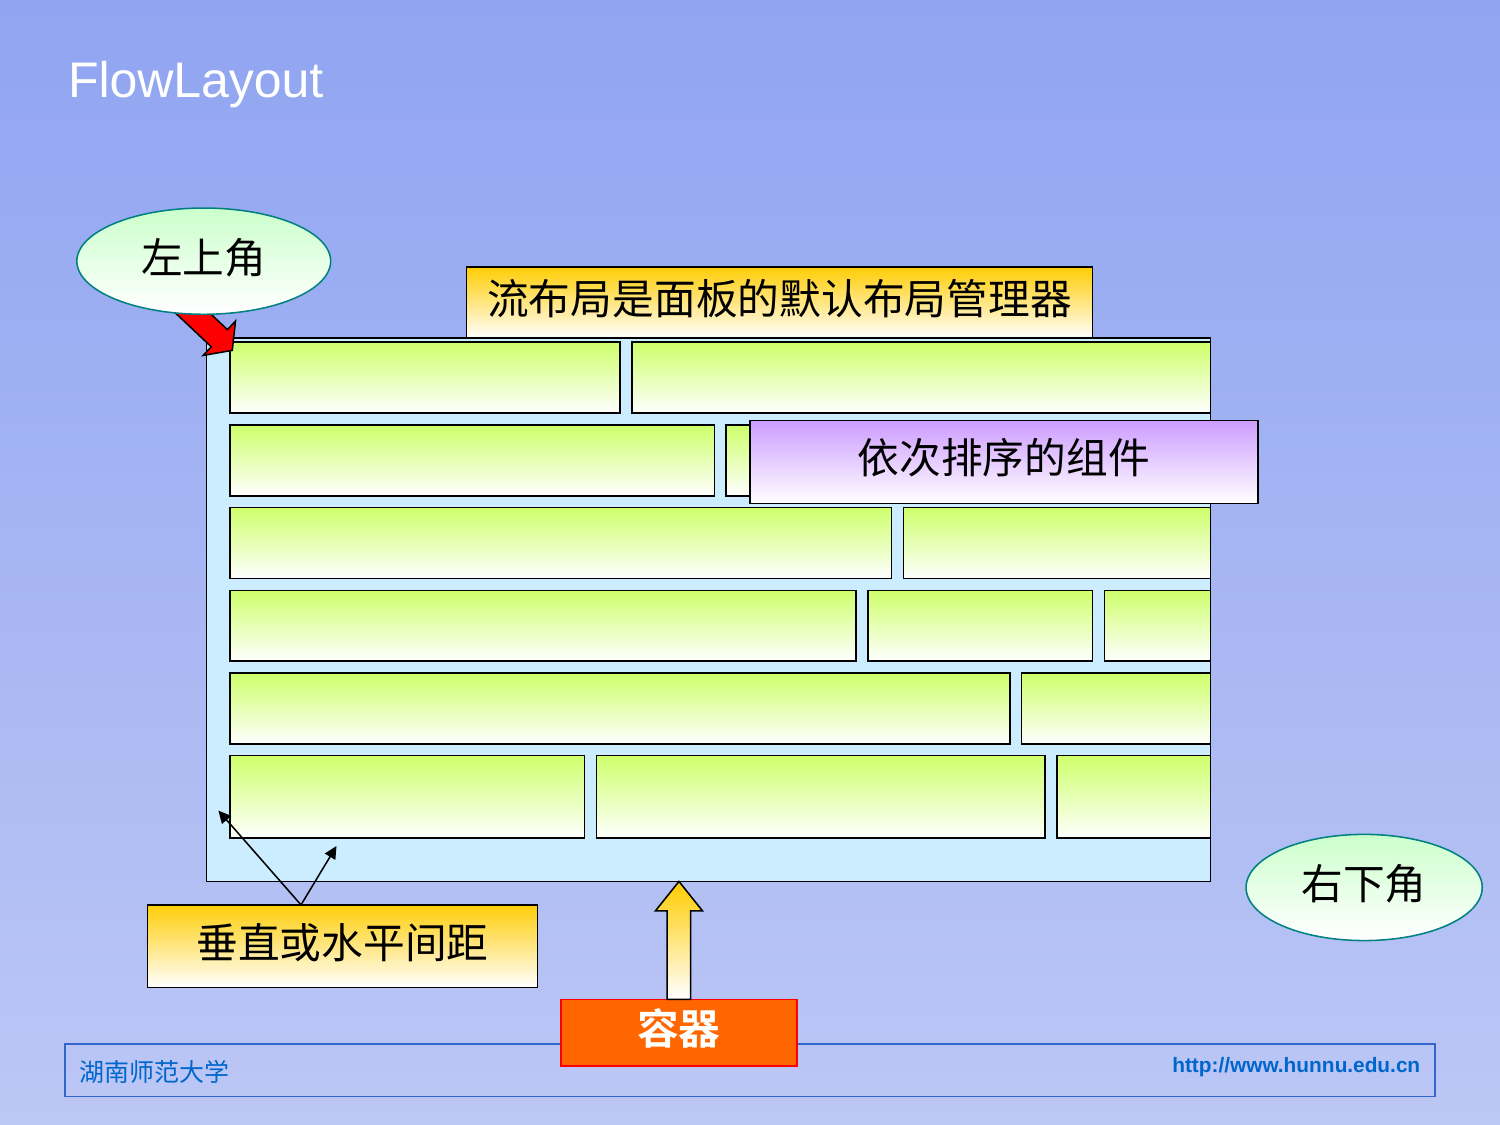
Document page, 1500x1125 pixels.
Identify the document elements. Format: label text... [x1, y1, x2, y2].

title FlowLayout [52, 30, 883, 124]
text_box 右下角 [1246, 834, 1483, 941]
text_box [175, 313, 236, 356]
text_box [218, 810, 302, 905]
text_box [230, 672, 1010, 744]
text_box 垂直或水平间距 [147, 904, 538, 988]
text_box [1021, 672, 1211, 744]
text_box [631, 342, 1211, 414]
text_box [655, 881, 703, 1000]
text_box [1056, 755, 1211, 839]
text_box [596, 755, 1046, 839]
text_box [230, 425, 715, 496]
text_box [230, 342, 620, 413]
text_box [903, 507, 1211, 579]
text_box [1104, 590, 1211, 662]
text_box [230, 507, 892, 579]
text_box [230, 590, 857, 662]
text_box 流布局是面板的默认布局管理器 [466, 267, 1093, 339]
text_box 容器 [560, 999, 798, 1067]
text_box [867, 590, 1093, 662]
text_box [206, 338, 1211, 882]
text_box 依次排序的组件 [750, 420, 1258, 504]
text_box [301, 846, 337, 904]
text_box 左上角 [76, 208, 331, 315]
text_box [230, 755, 585, 839]
text_box [726, 425, 750, 496]
